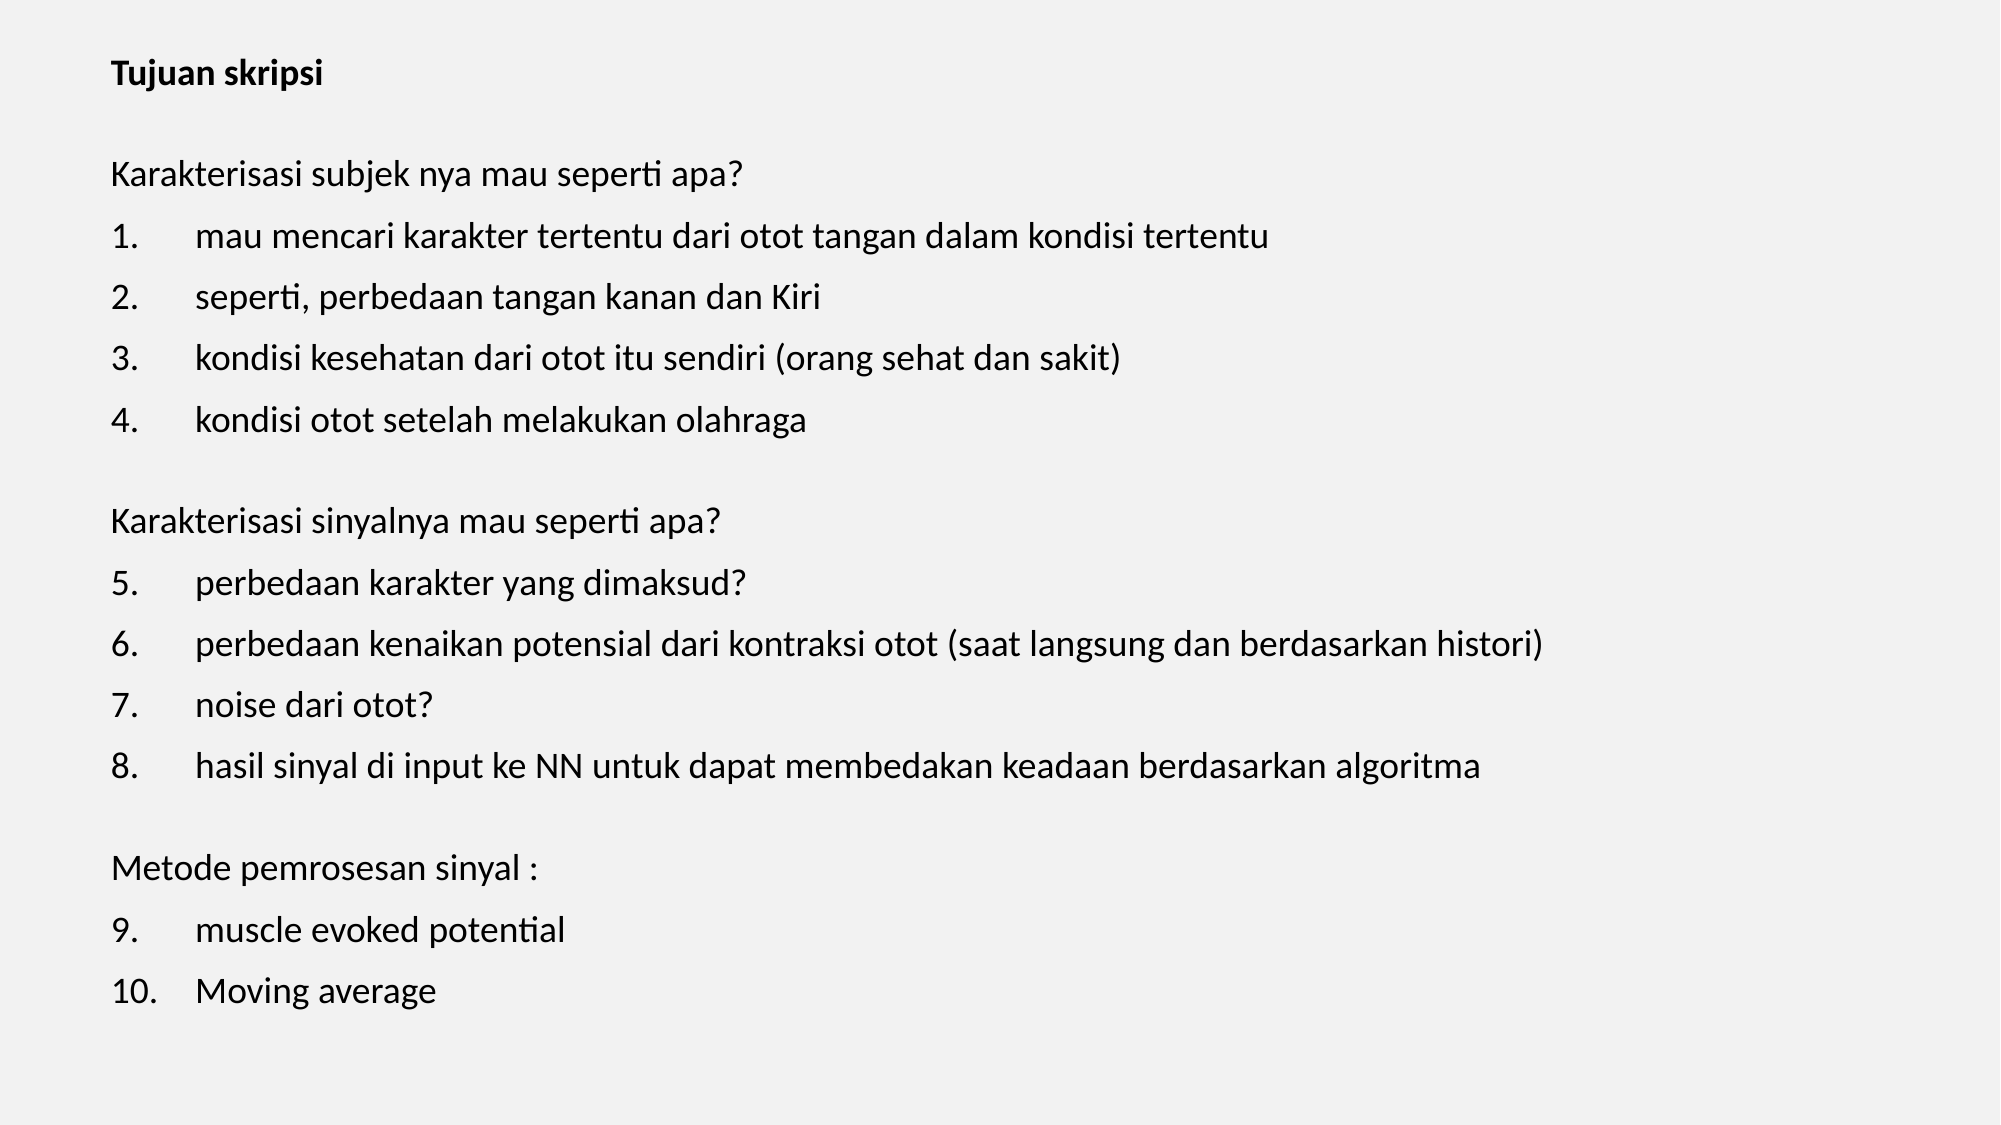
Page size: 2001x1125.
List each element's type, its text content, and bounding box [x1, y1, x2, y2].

list Tujuan skripsi Karakterisasi subjek nya mau seperti apa? mau mencari karakter tertentu dari otot tangan dalam kondisi tertentu seperti, perbedaan tangan kanan dan Kiri kondisi kesehatan dari otot itu sendiri (orang sehat dan sakit) kondisi otot setelah melakukan olahraga Karakterisasi sinyalnya mau seperti apa? perbedaan karakter yang dimaksud? perbedaan kenaikan potensial dari kontraksi otot (saat langsung dan berdasarkan histori) noise dari otot? hasil sinyal di input ke NN untuk dapat membedakan keadaan berdasarkan algoritma Metode pemrosesan sinyal : muscle evoked potential Moving average [95, 45, 1925, 1038]
